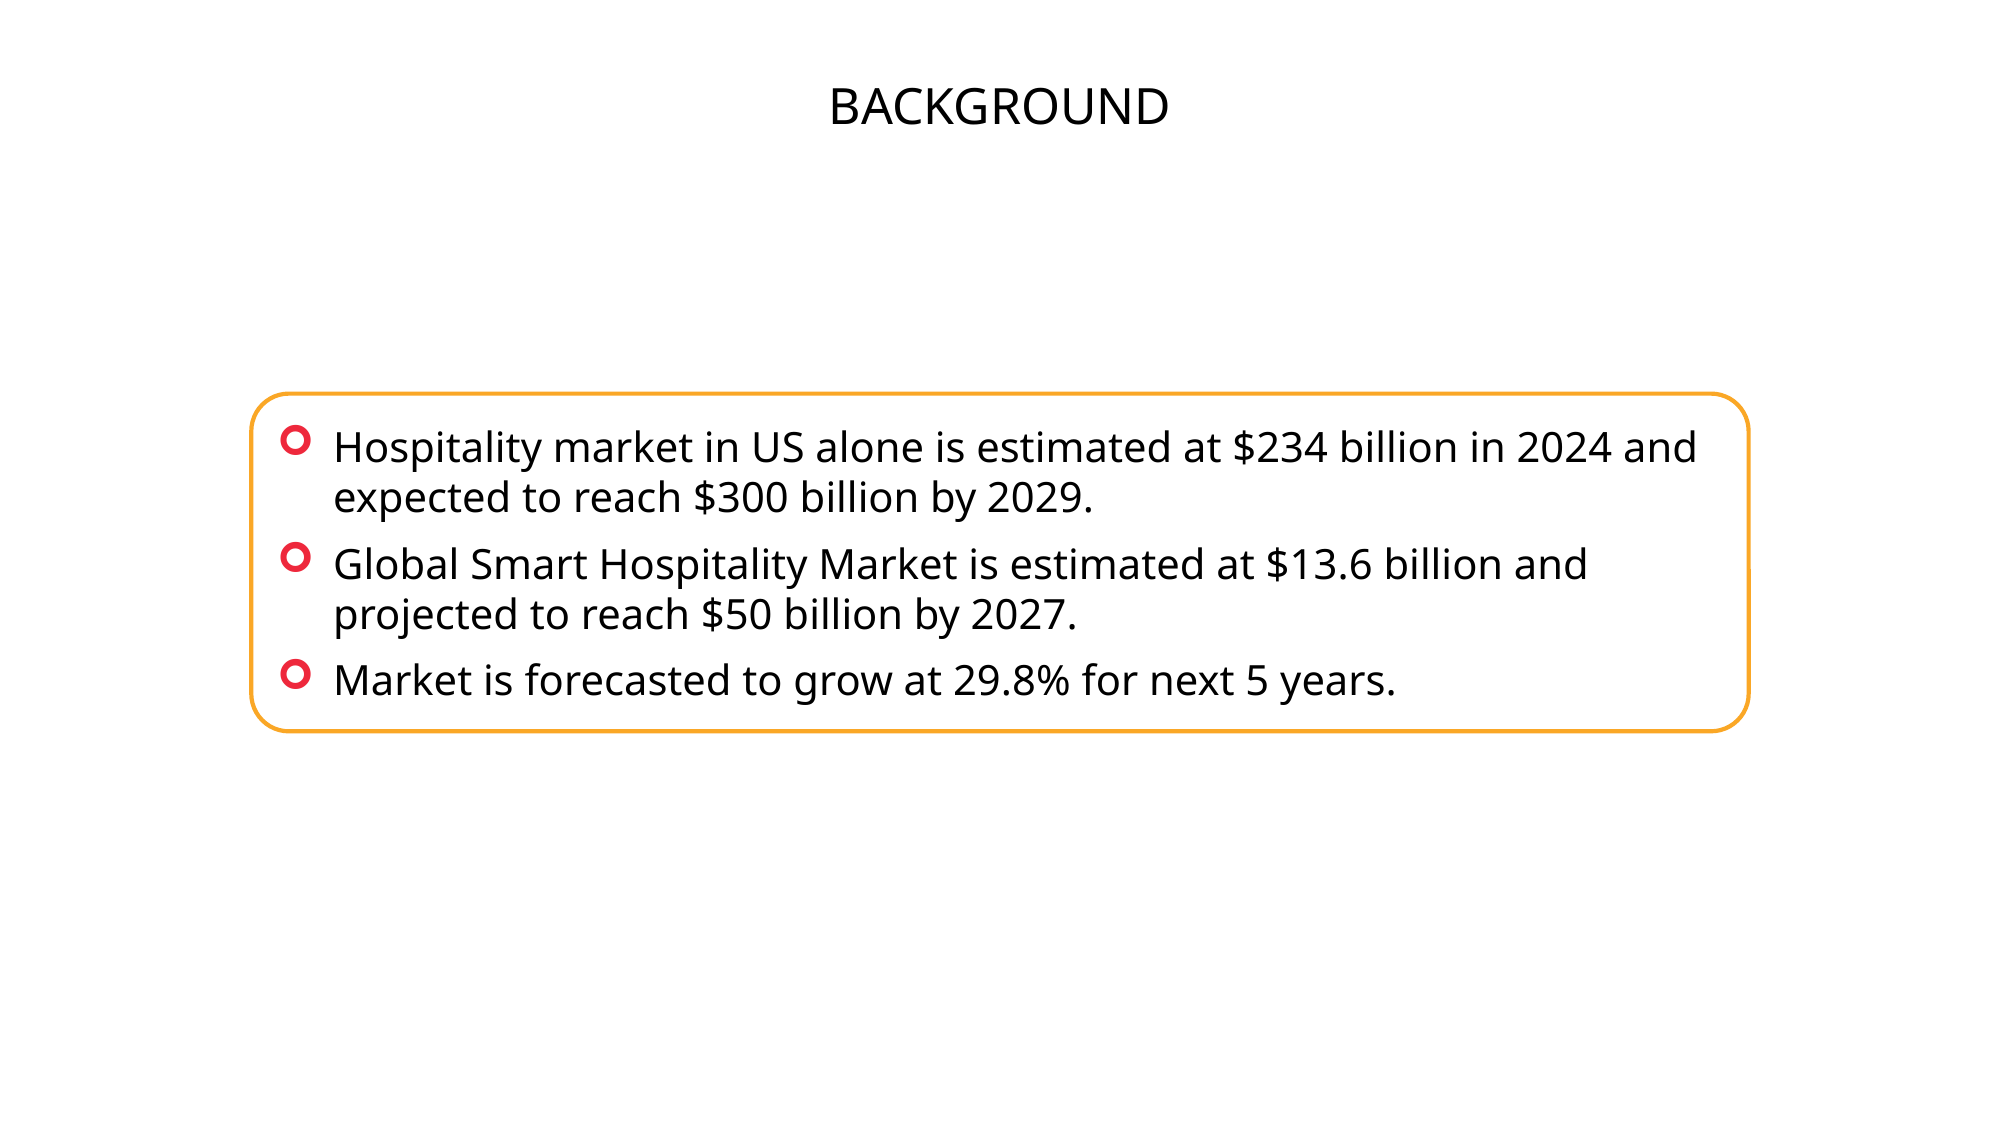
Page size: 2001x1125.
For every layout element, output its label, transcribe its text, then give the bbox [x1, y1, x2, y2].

text_box Hospitality market in US alone is estimated at $234 billion in 2024 and expected to reach $300 billion by 2029. Global Smart Hospitality Market is estimated at $13.6 billion and projected to reach $50 billion by 2027. Market is forecasted to grow at 29.8% for next 5 years. [249, 391, 1751, 734]
text_box BACKGROUND [255, 62, 1745, 148]
